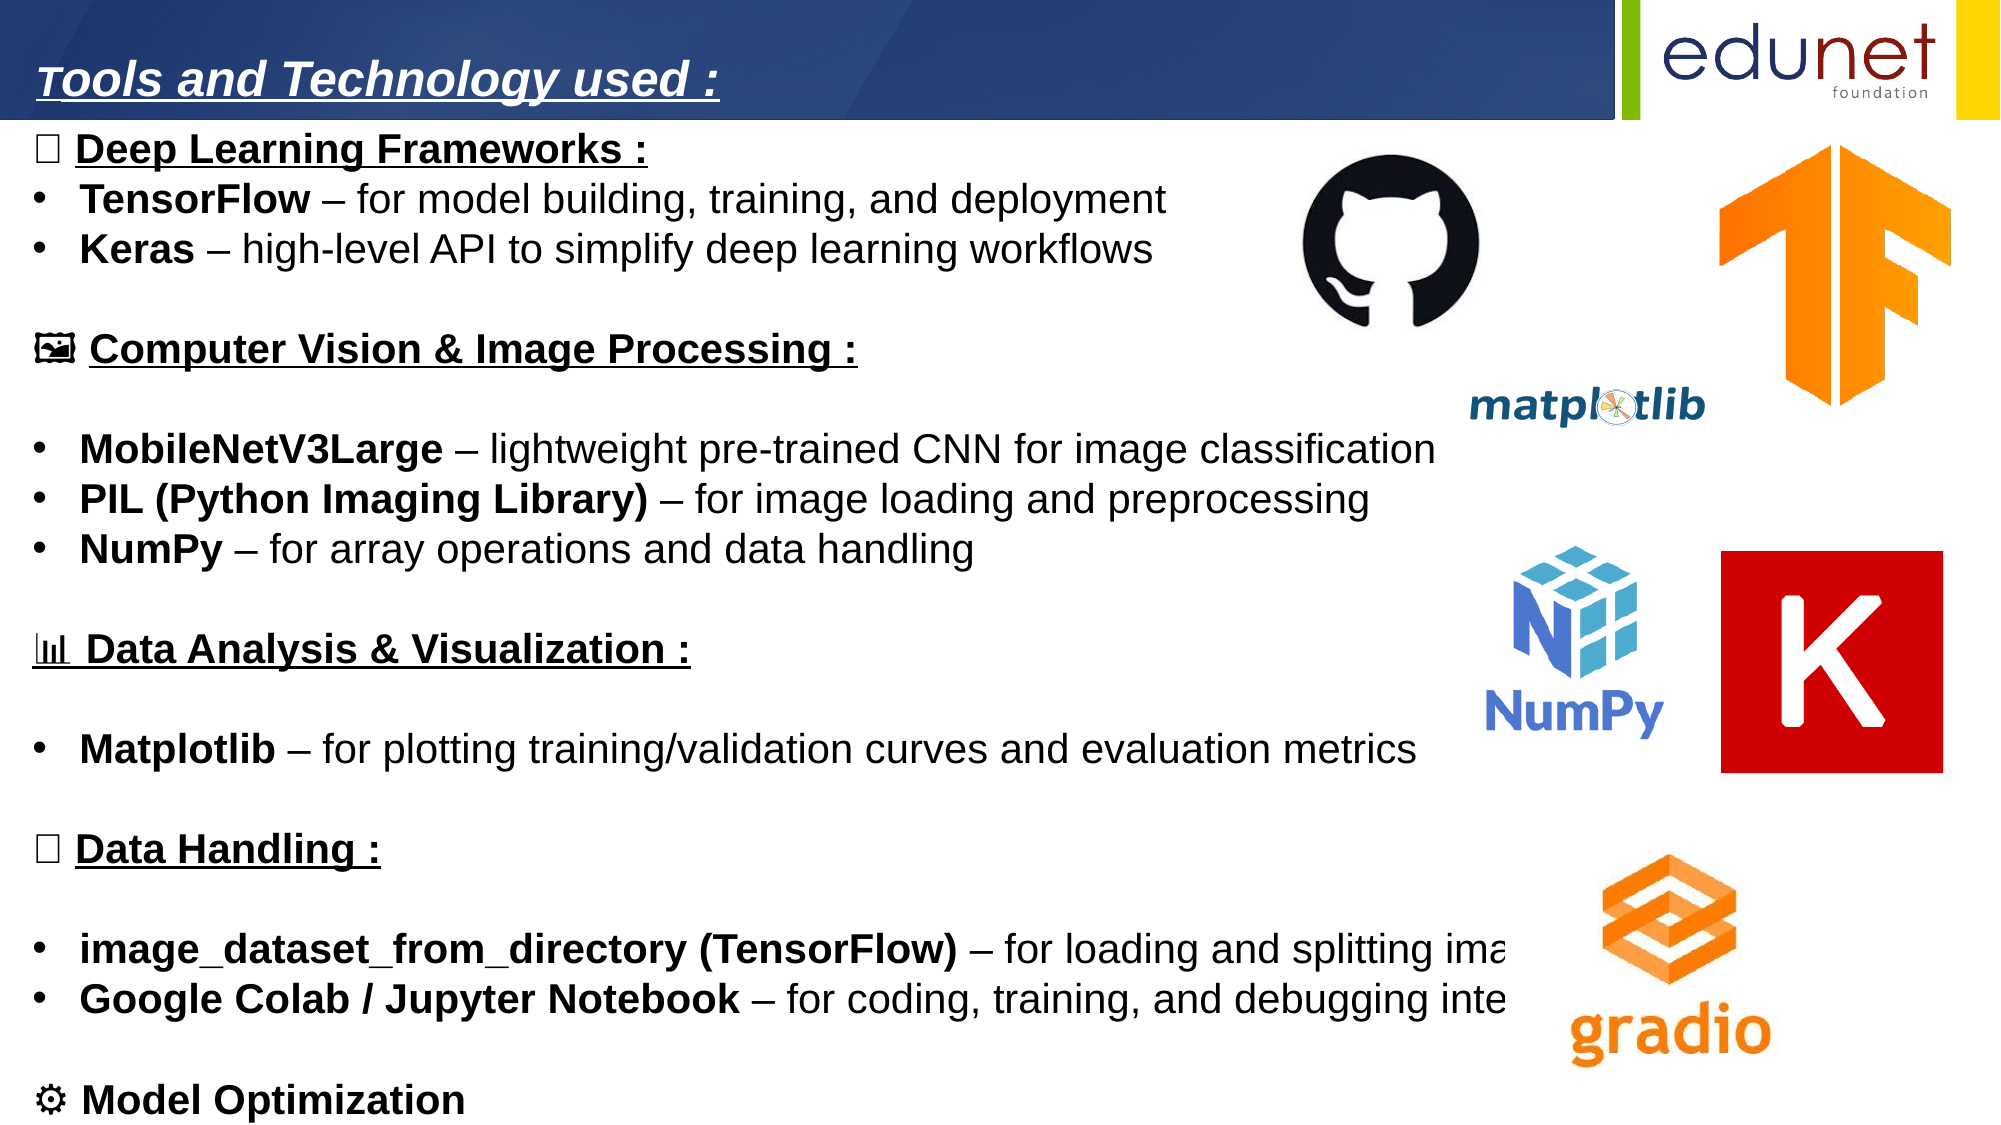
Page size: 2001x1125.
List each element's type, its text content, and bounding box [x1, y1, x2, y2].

picture [1460, 142, 1967, 434]
picture [1717, 547, 1948, 777]
picture [1460, 527, 1690, 758]
picture [1504, 804, 1833, 1125]
picture [1652, 12, 1948, 108]
text_box 🧠 Deep Learning Frameworks : TensorFlow – for model building, training, and deployment Keras – high-level API to simplify deep learning workflows 🖼️ Computer Vision & Image Processing : MobileNetV3Large – lightweight pre-trained CNN for image classification PIL (Python Imaging Library) – for image loading and preprocessing NumPy – for array operations and data handling 📊 Data Analysis & Visualization : Matplotlib – for plotting training/validation curves and evaluation metrics 📁 Data Handling : image_dataset_from_directory (TensorFlow) – for loading and splitting image datasets Google Colab / Jupyter Notebook – for coding, training, and debugging interactively ⚙️ Model Optimization [17, 114, 1748, 1125]
picture [1275, 125, 1506, 356]
text_box Tools and Technology used : [20, 38, 1022, 114]
